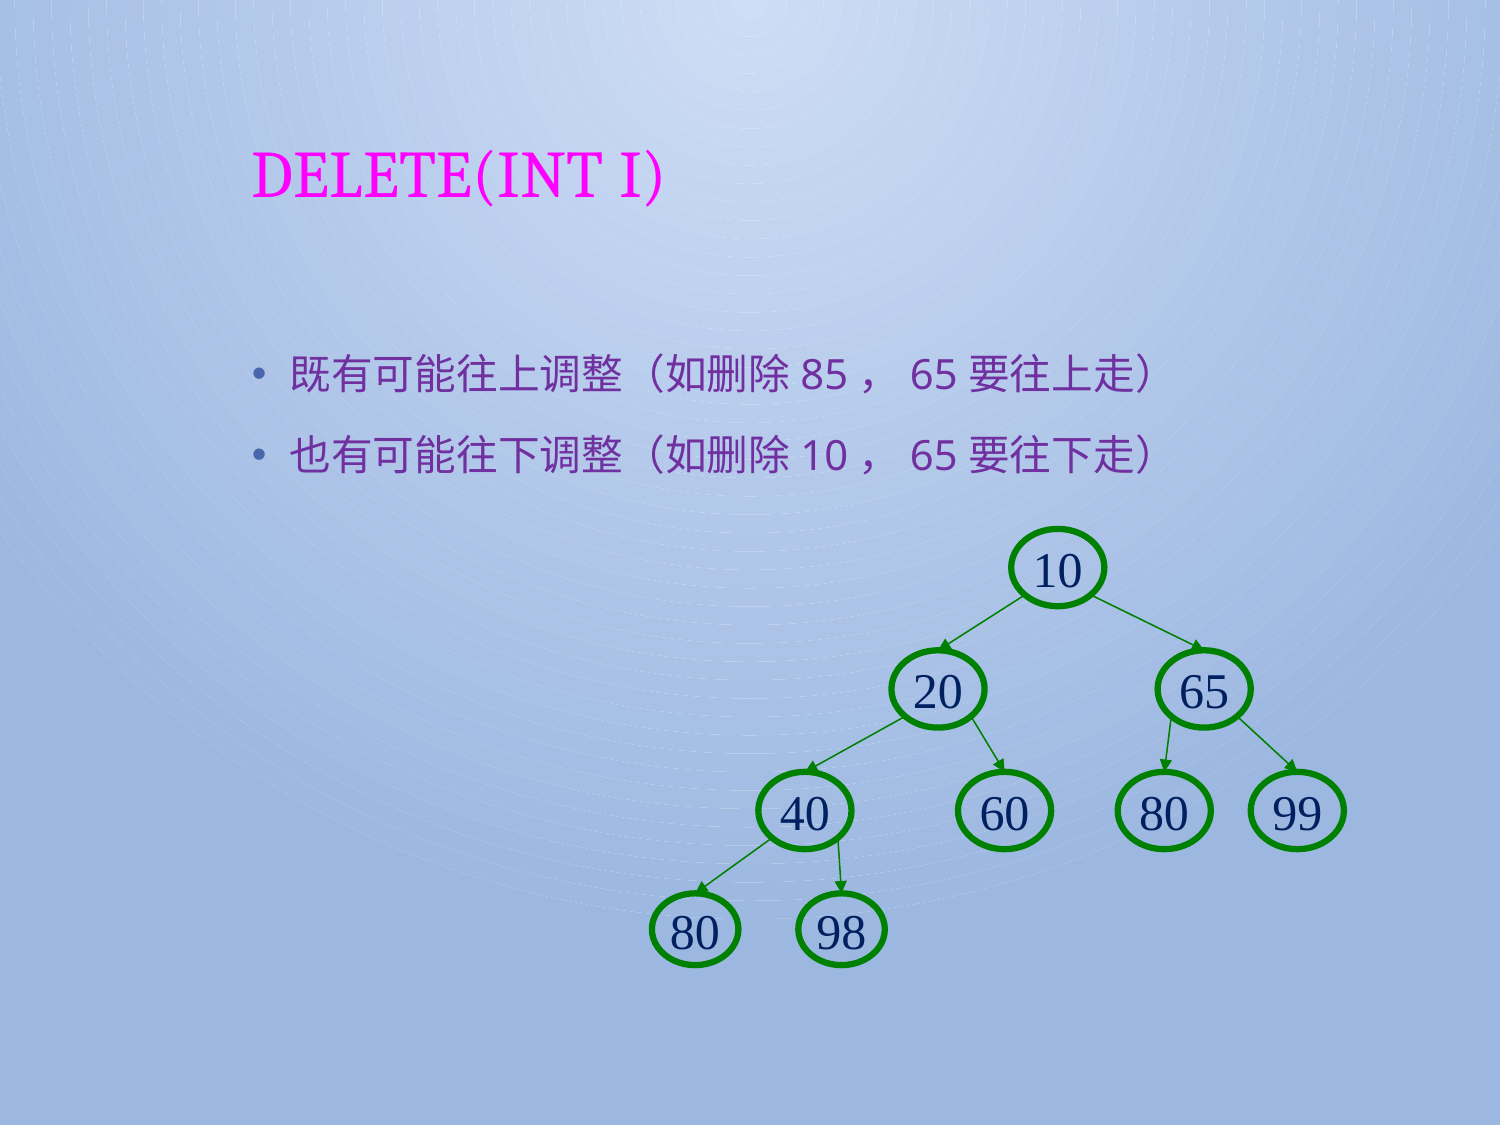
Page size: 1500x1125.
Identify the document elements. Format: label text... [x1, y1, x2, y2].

list 既有可能往上调整（如删除85，65要往上走） 也有可能往下调整（如删除10，65要往下走） [236, 330, 1315, 897]
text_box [651, 528, 1345, 966]
title Delete(int i) [236, 131, 1315, 305]
